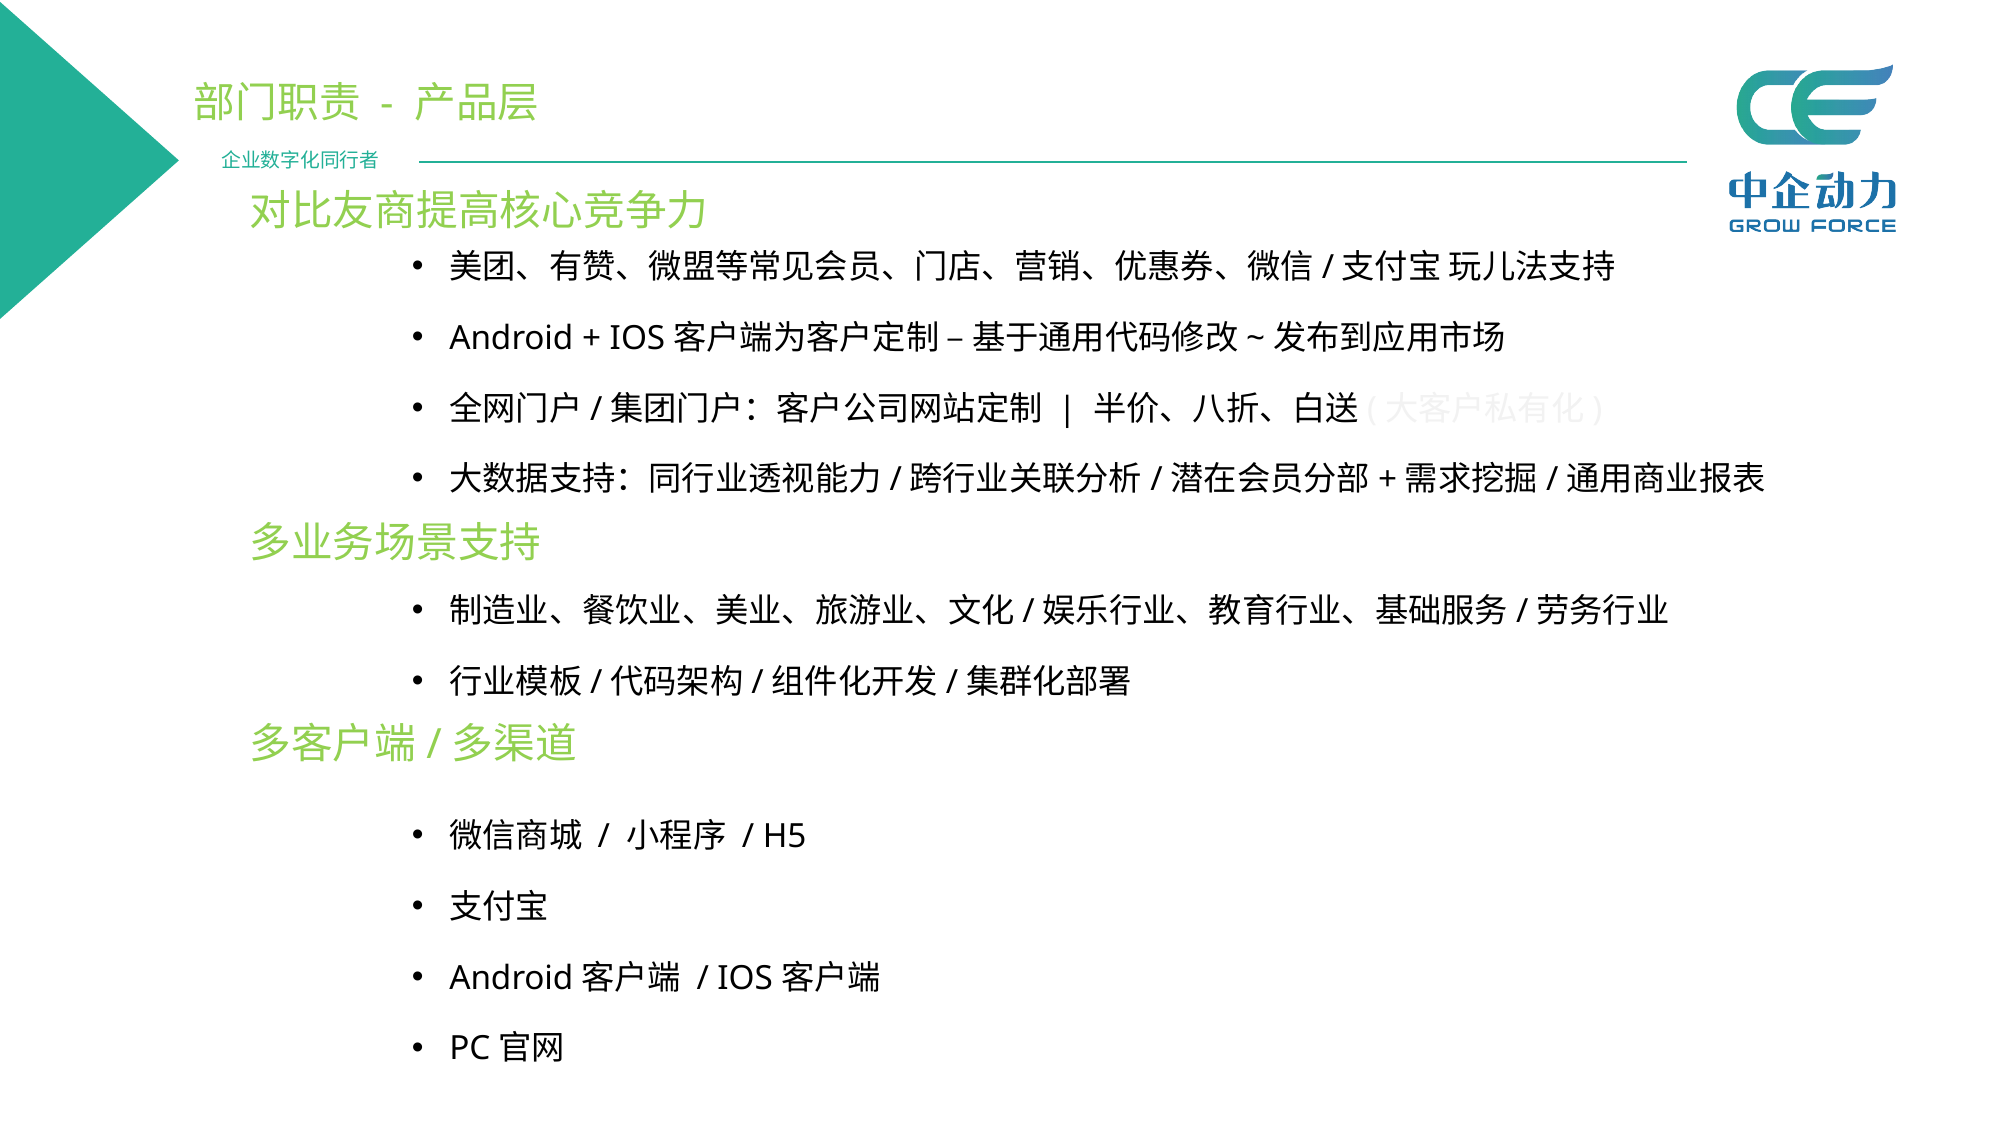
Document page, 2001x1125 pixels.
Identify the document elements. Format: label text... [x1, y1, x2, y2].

list 多业务场景支持 [234, 514, 623, 579]
list 微信商城 / 小程序 / H5 支付宝 Android客户端 / IOS客户端 PC官网 [397, 796, 1968, 1085]
list 对比友商提高核心竞争力 [234, 182, 780, 247]
list 部门职责 - 产品层 [179, 73, 1021, 139]
list 制造业、餐饮业、美业、旅游业、文化/娱乐行业、教育行业、基础服务/劳务行业 行业模板/代码架构/组件化开发/集群化部署 [397, 572, 1968, 716]
list 美团、有赞、微盟等常见会员、门店、营销、优惠券、微信/支付宝 玩儿法支持 Android + IOS客户端为客户定制 – 基于通用代码修改~发布到应用市场 全网门户/集团门户：客户公司网站定制 | 半价、八折、白送(大客户私有化) 大数据支持：同行业透视能力/跨行业关联分析/潜在会员分部+需求挖掘/通用商业报表 [397, 227, 1811, 532]
list 多客户端/多渠道 [234, 714, 671, 780]
picture [1729, 64, 1896, 232]
